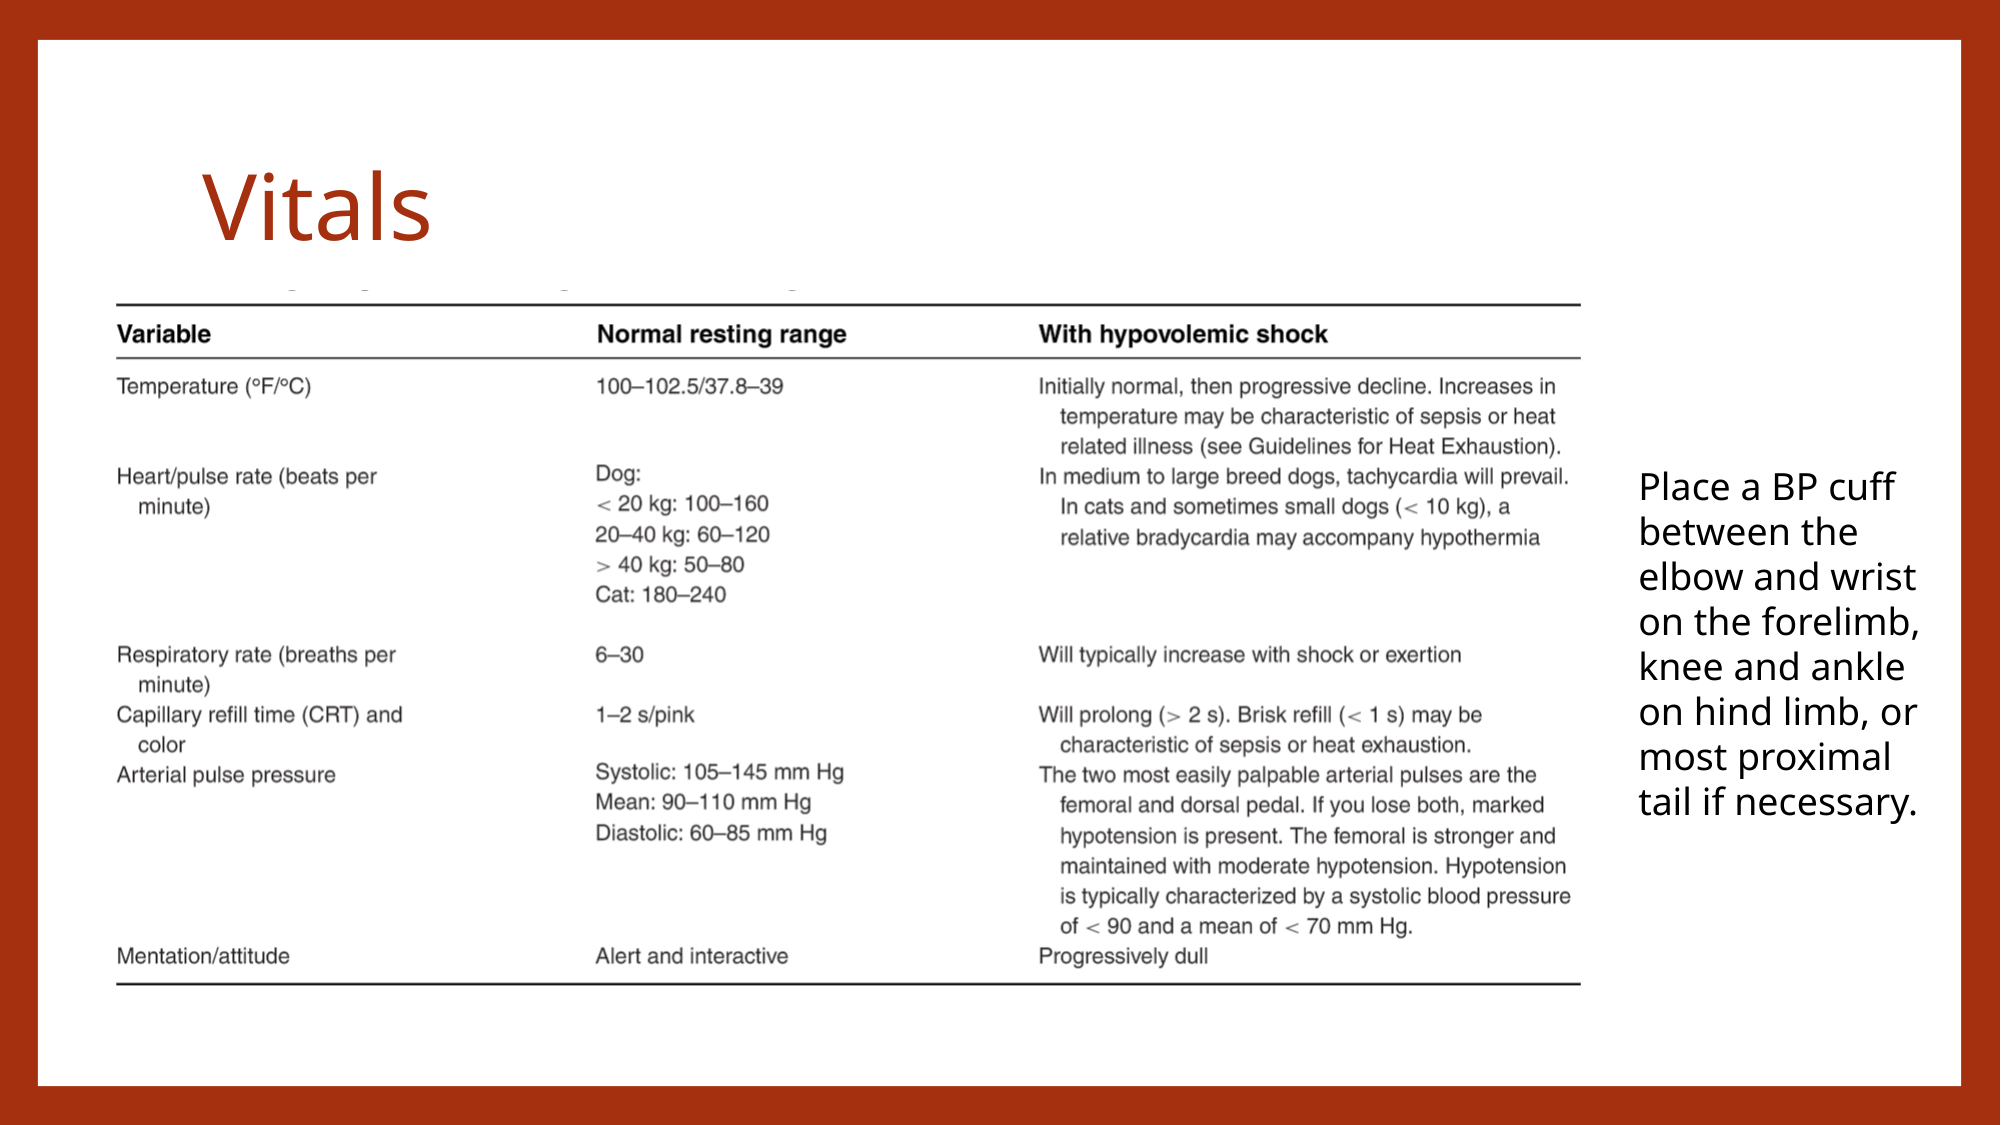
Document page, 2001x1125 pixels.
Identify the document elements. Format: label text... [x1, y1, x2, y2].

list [109, 290, 1585, 1000]
text_box Place a BP cuff between the elbow and wrist on the forelimb, knee and ankle on hind limb, or most proximal tail if necessary. [1623, 455, 1940, 831]
title Vitals [187, 99, 1808, 323]
